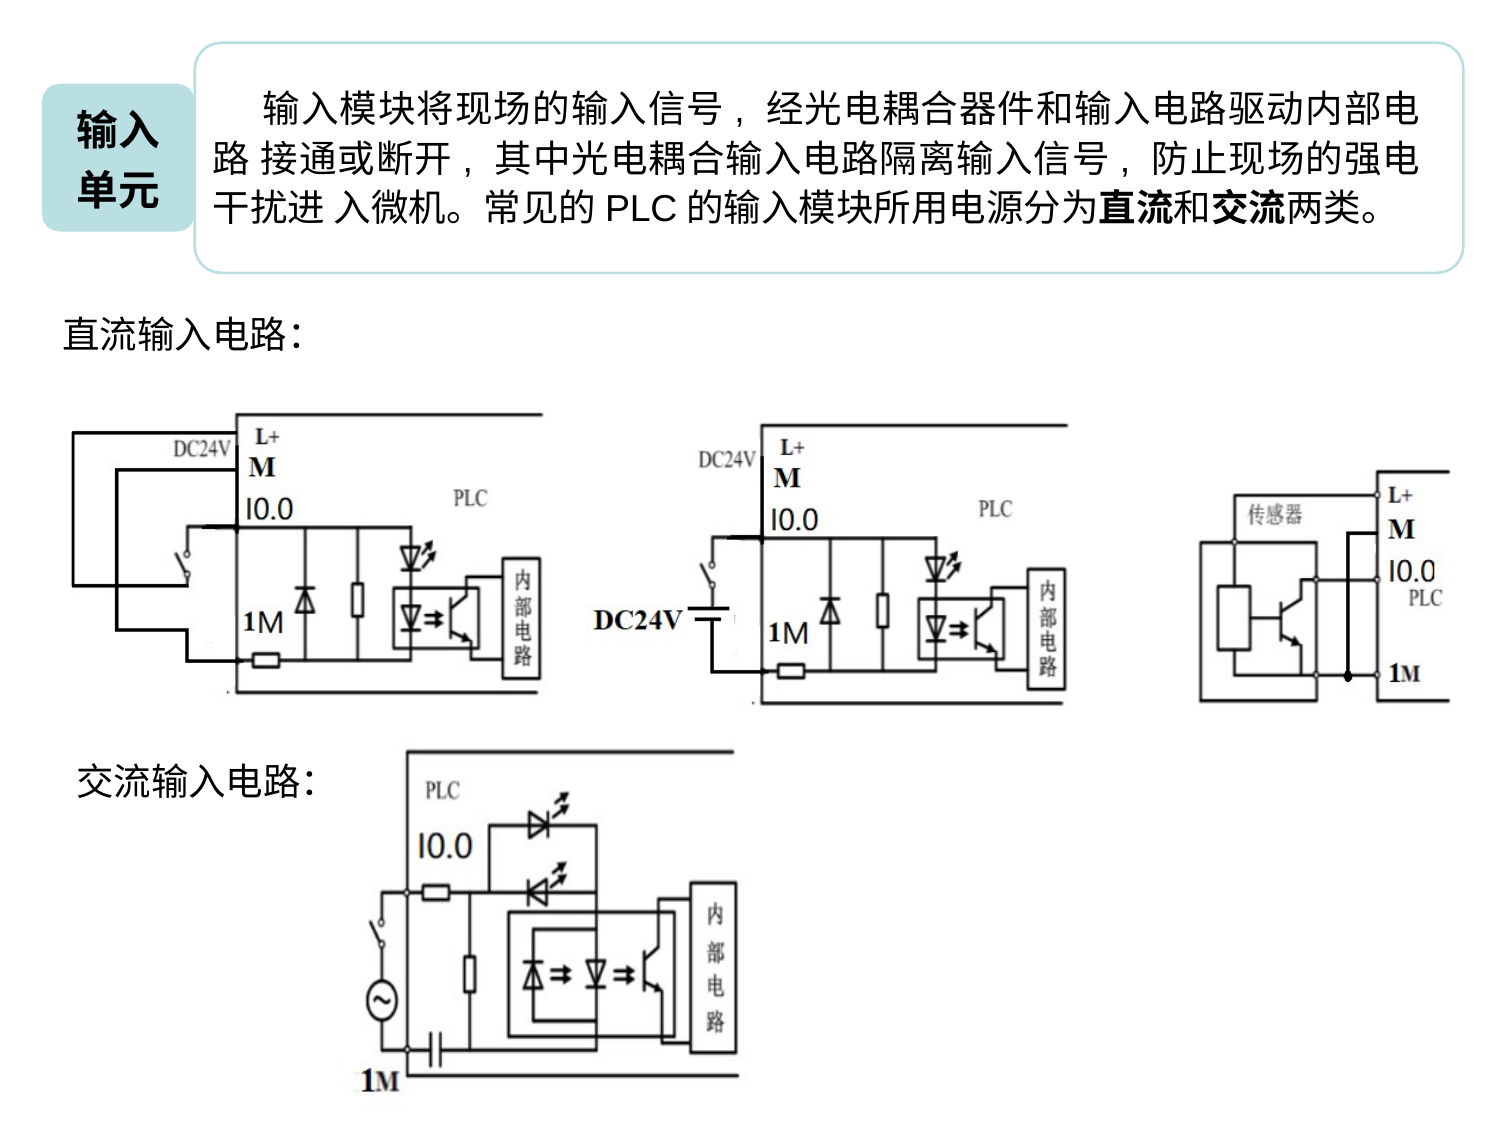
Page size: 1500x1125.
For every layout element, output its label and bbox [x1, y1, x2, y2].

text_box [41, 42, 1464, 273]
text_box [74, 731, 801, 1111]
title [74, 91, 163, 282]
text_box [71, 412, 1451, 706]
text_box [59, 309, 327, 357]
